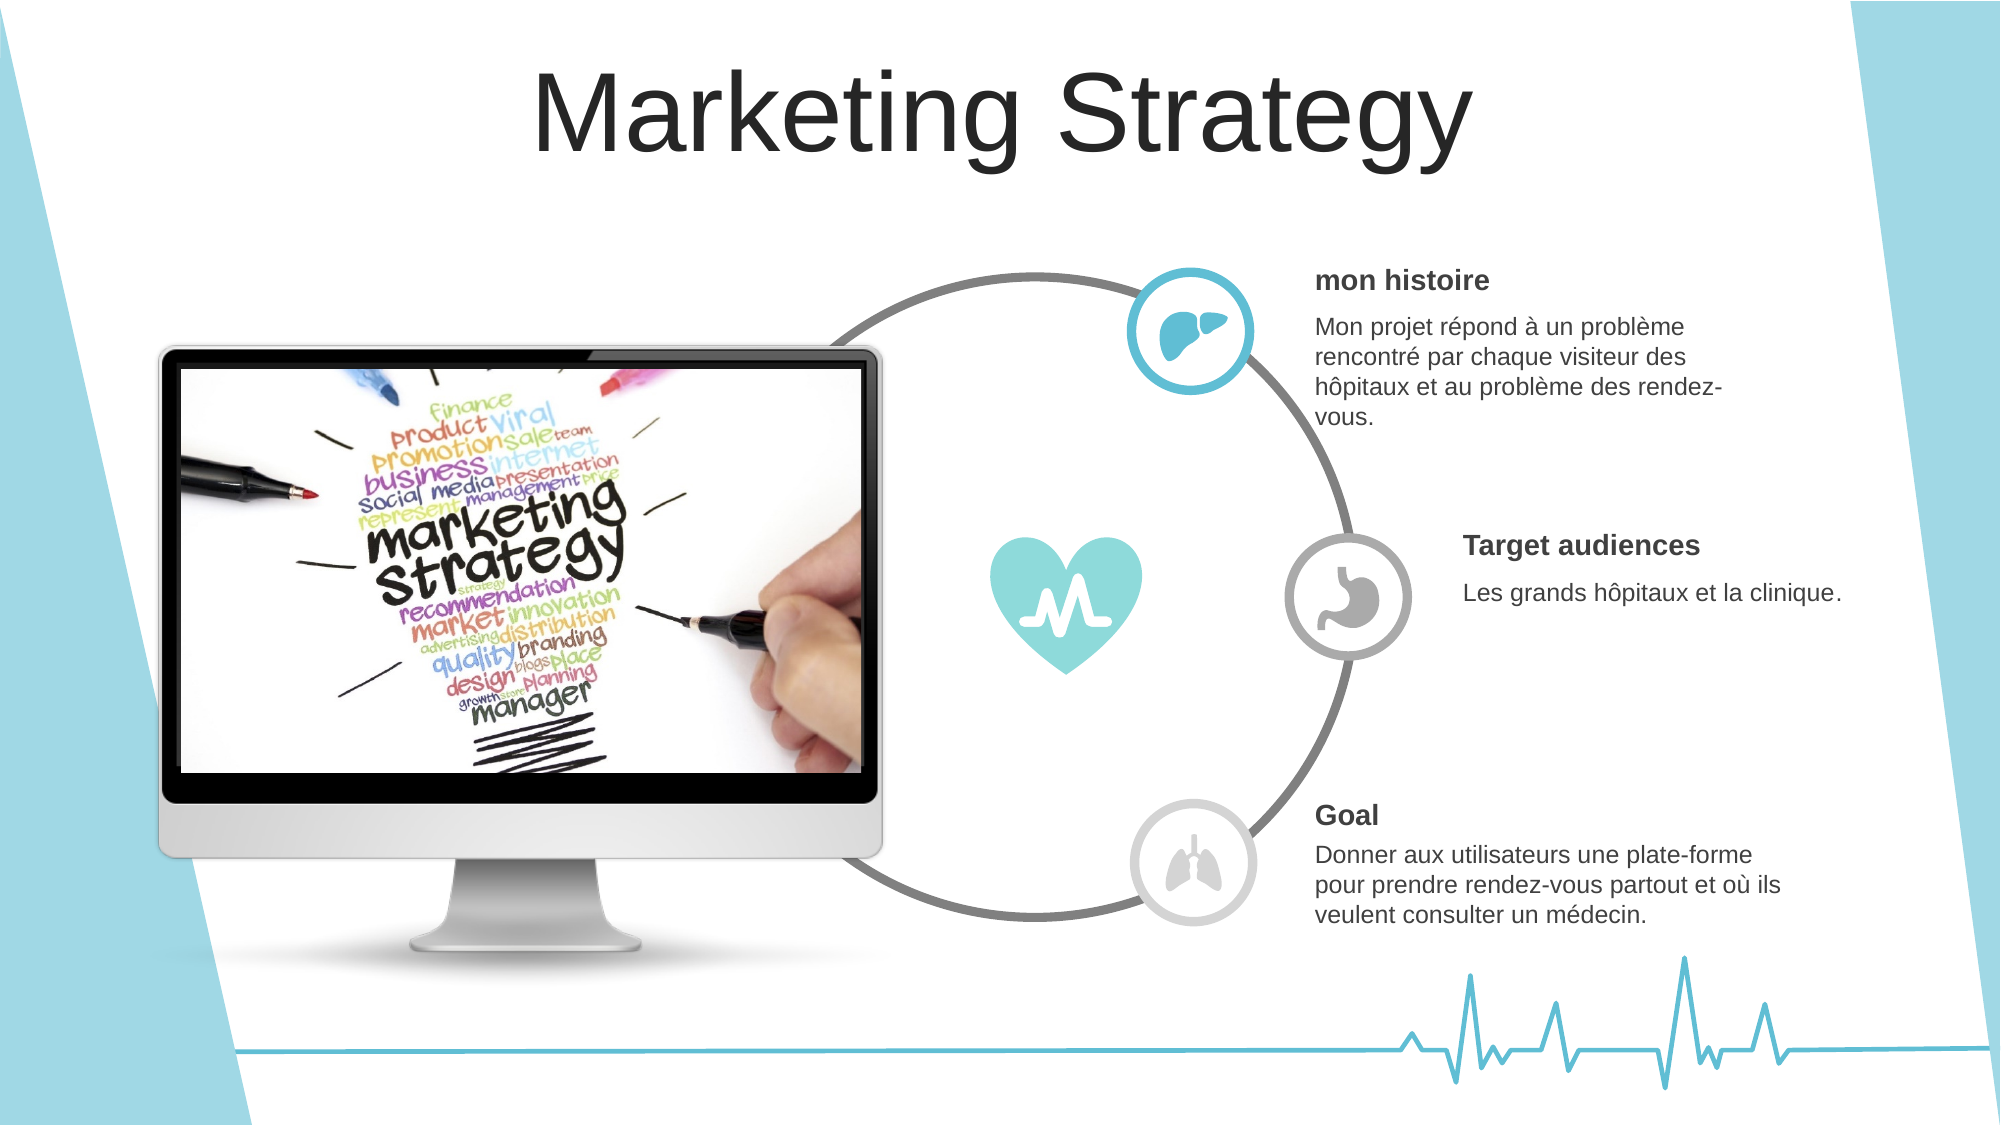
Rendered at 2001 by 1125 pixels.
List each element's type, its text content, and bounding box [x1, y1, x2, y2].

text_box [990, 272, 1408, 922]
picture [150, 341, 891, 988]
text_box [1296, 253, 1800, 410]
list Marketing Strategy [53, 55, 1952, 175]
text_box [1445, 518, 1869, 615]
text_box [1296, 787, 1800, 938]
